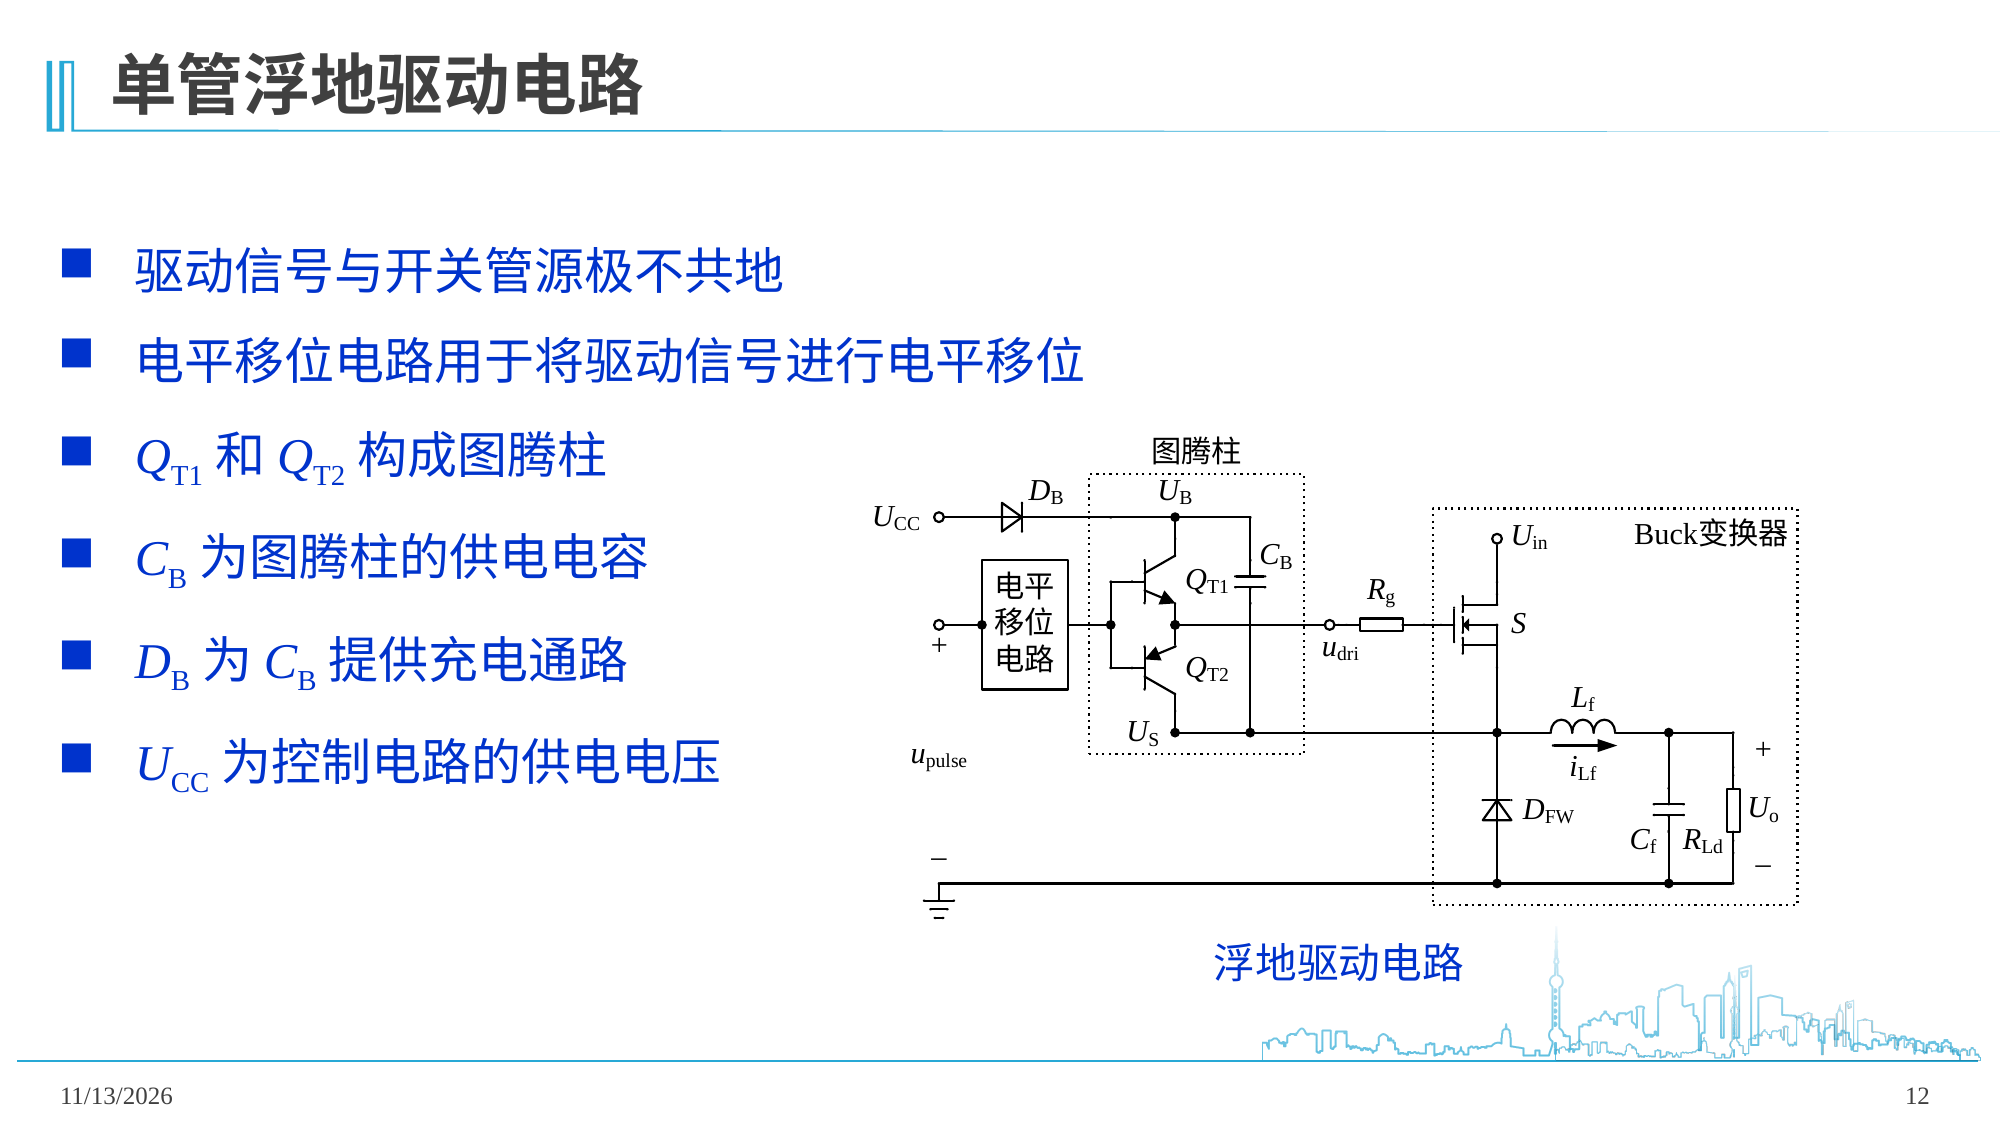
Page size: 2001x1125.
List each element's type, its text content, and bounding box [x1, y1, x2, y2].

text_box 驱动信号与开关管源极不共地 电平移位电路用于将驱动信号进行电平移位 QT1和QT2构成图腾柱 CB为图腾柱的供电电容 DB为CB提供充电通路 UCC为控制电路的供电电压 [43, 201, 1745, 807]
text_box 浮地驱动电路 [1198, 924, 1479, 995]
picture [1262, 926, 1981, 1061]
picture [858, 425, 1804, 924]
text_box 单管浮地驱动电路 [95, 44, 1083, 138]
